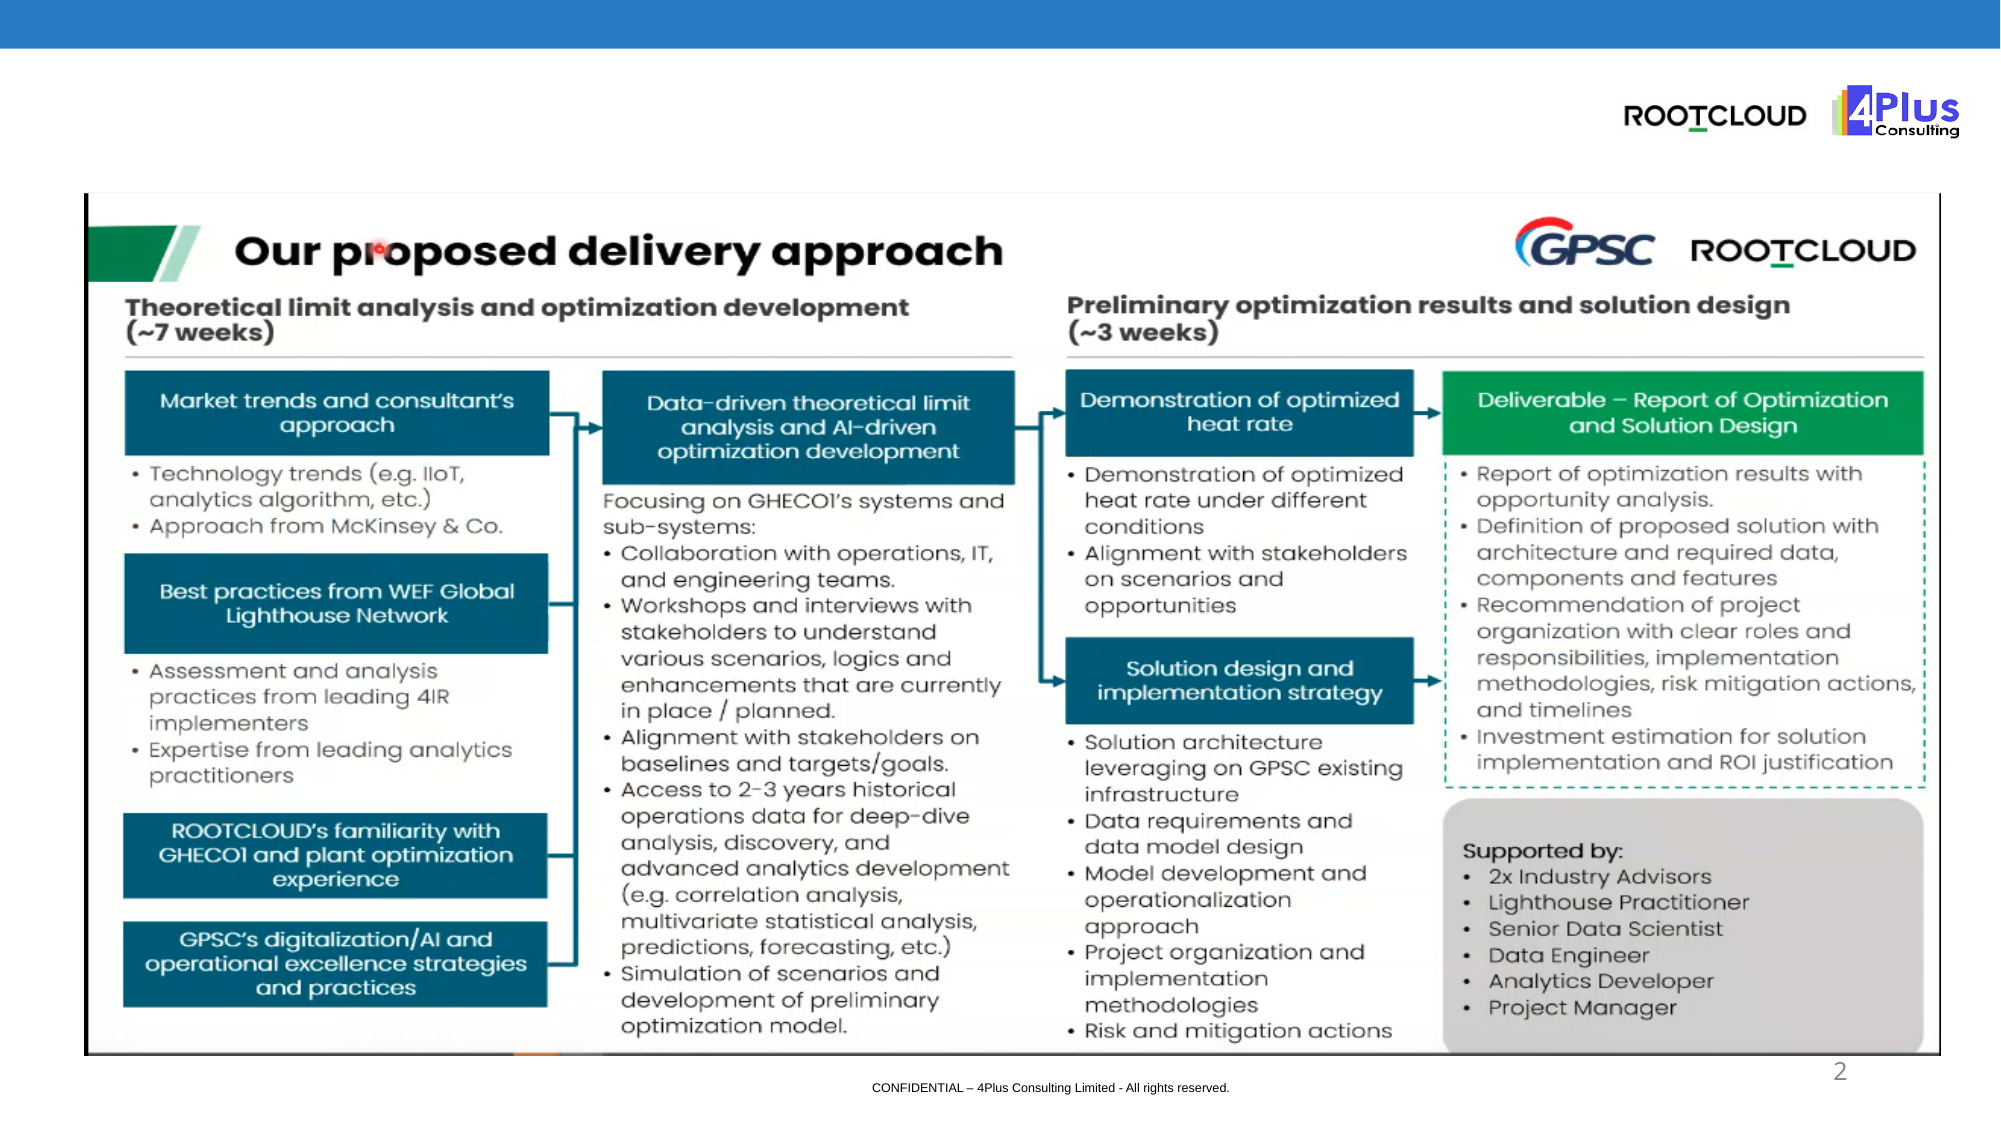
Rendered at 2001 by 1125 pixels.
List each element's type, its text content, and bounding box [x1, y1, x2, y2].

slide_number 2 [1412, 1067, 1863, 1103]
picture [84, 191, 1941, 1056]
picture [1612, 93, 1819, 140]
picture [1827, 79, 1968, 145]
